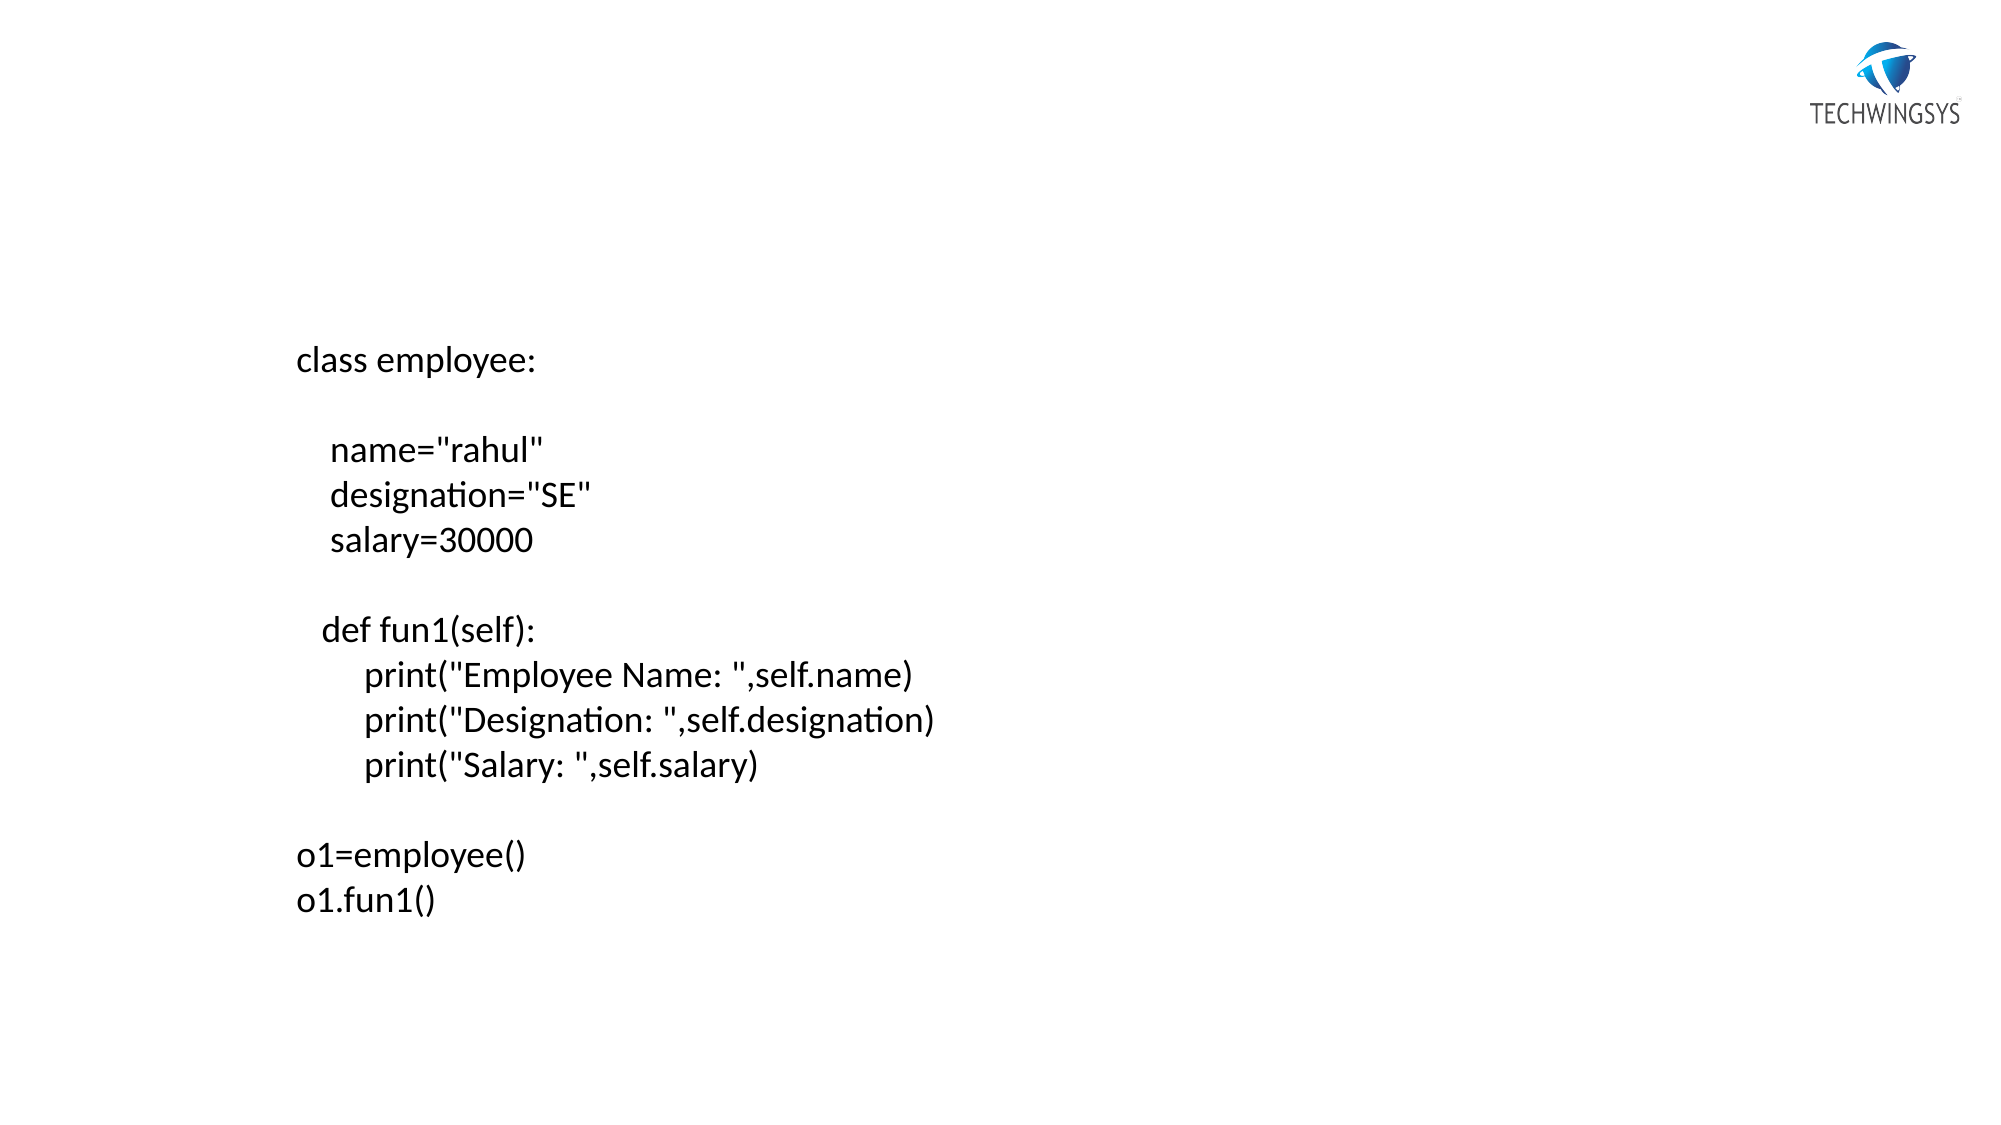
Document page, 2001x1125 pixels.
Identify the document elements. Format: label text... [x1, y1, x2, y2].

text_box class employee: name="rahul" designation="SE" salary=30000 def fun1(self): print("Employee Name: ",self.name) print("Designation: ",self.designation) print("Salary: ",self.salary) o1=employee() o1.fun1() [281, 327, 1023, 928]
picture [1810, 42, 1962, 124]
